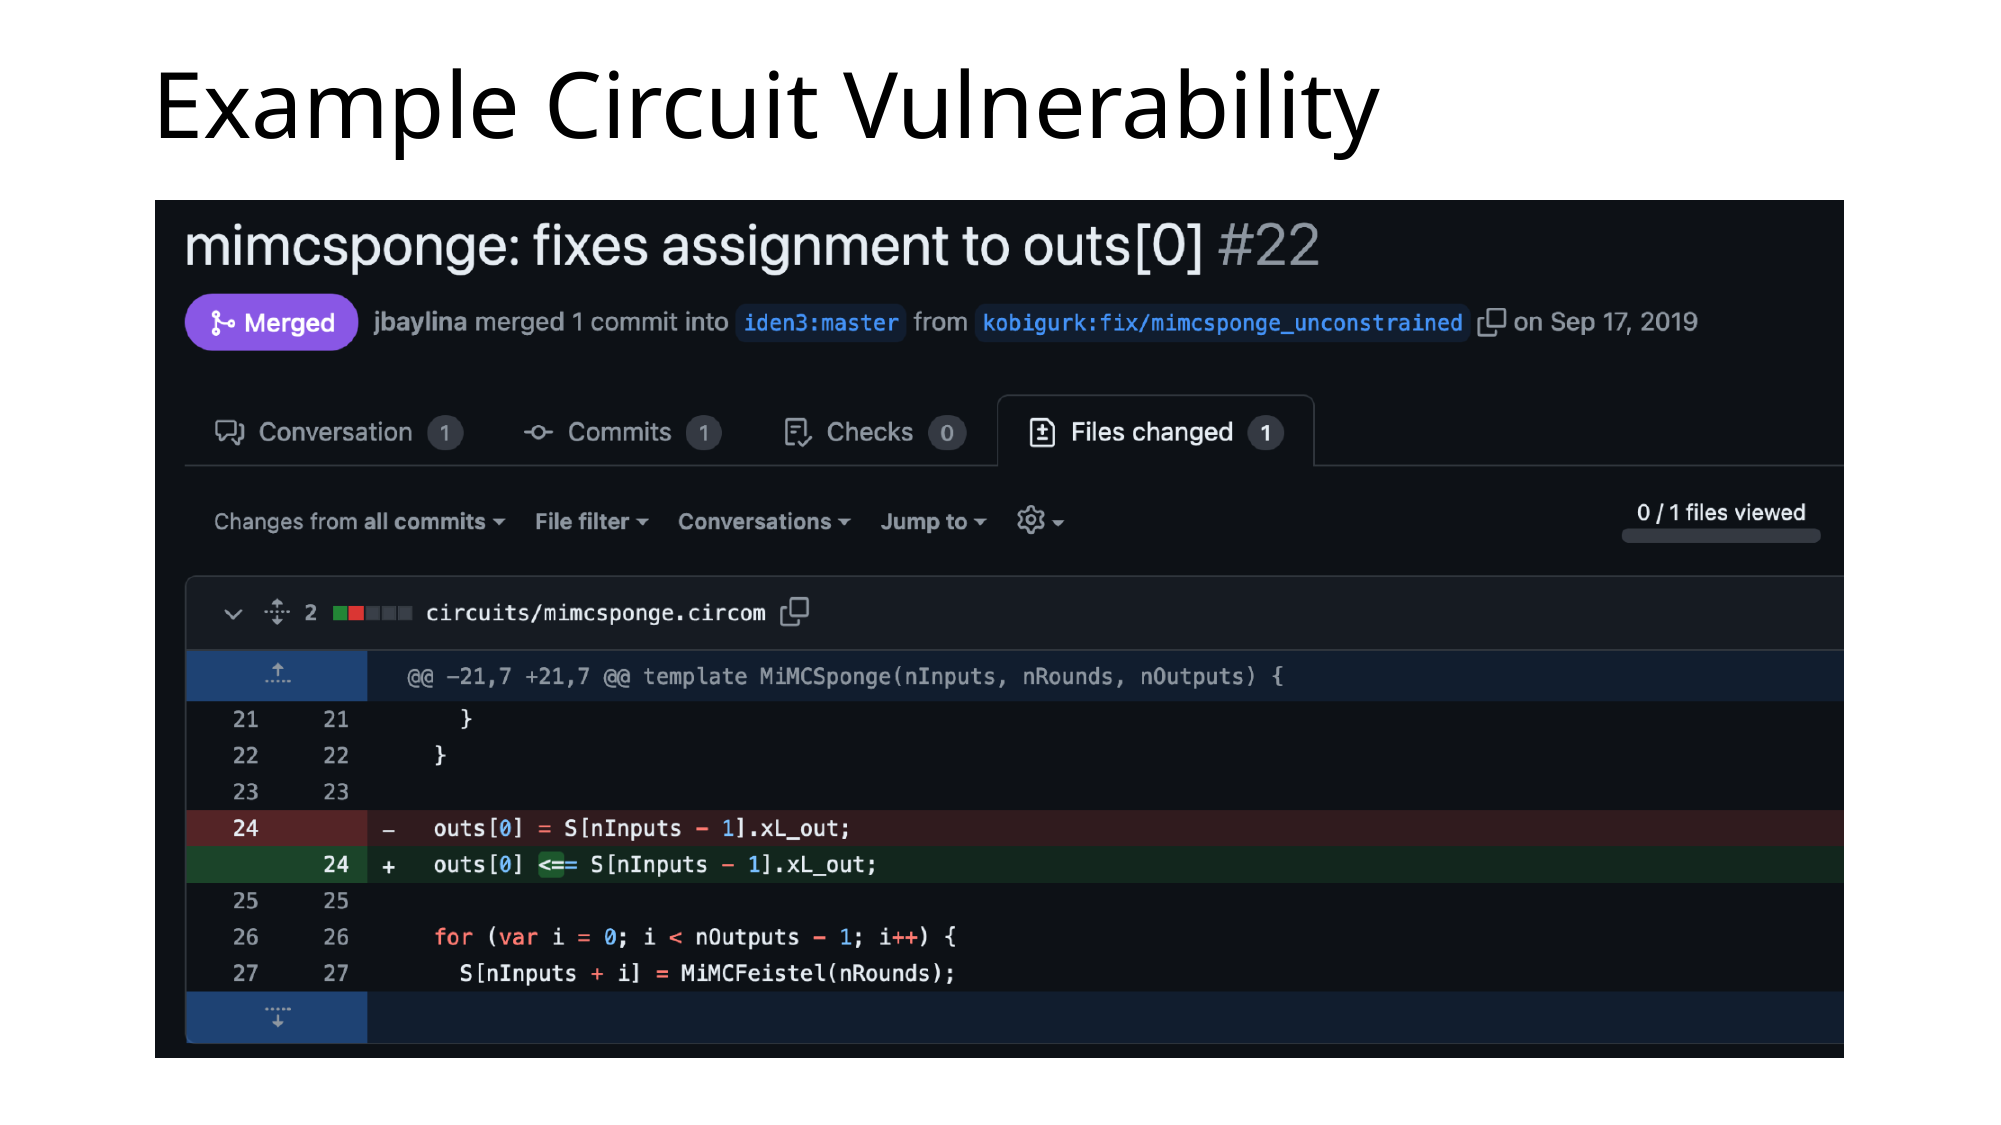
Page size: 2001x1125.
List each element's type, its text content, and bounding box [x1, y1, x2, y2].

title Example Circuit Vulnerability [137, 0, 1863, 218]
picture [155, 200, 1845, 1059]
